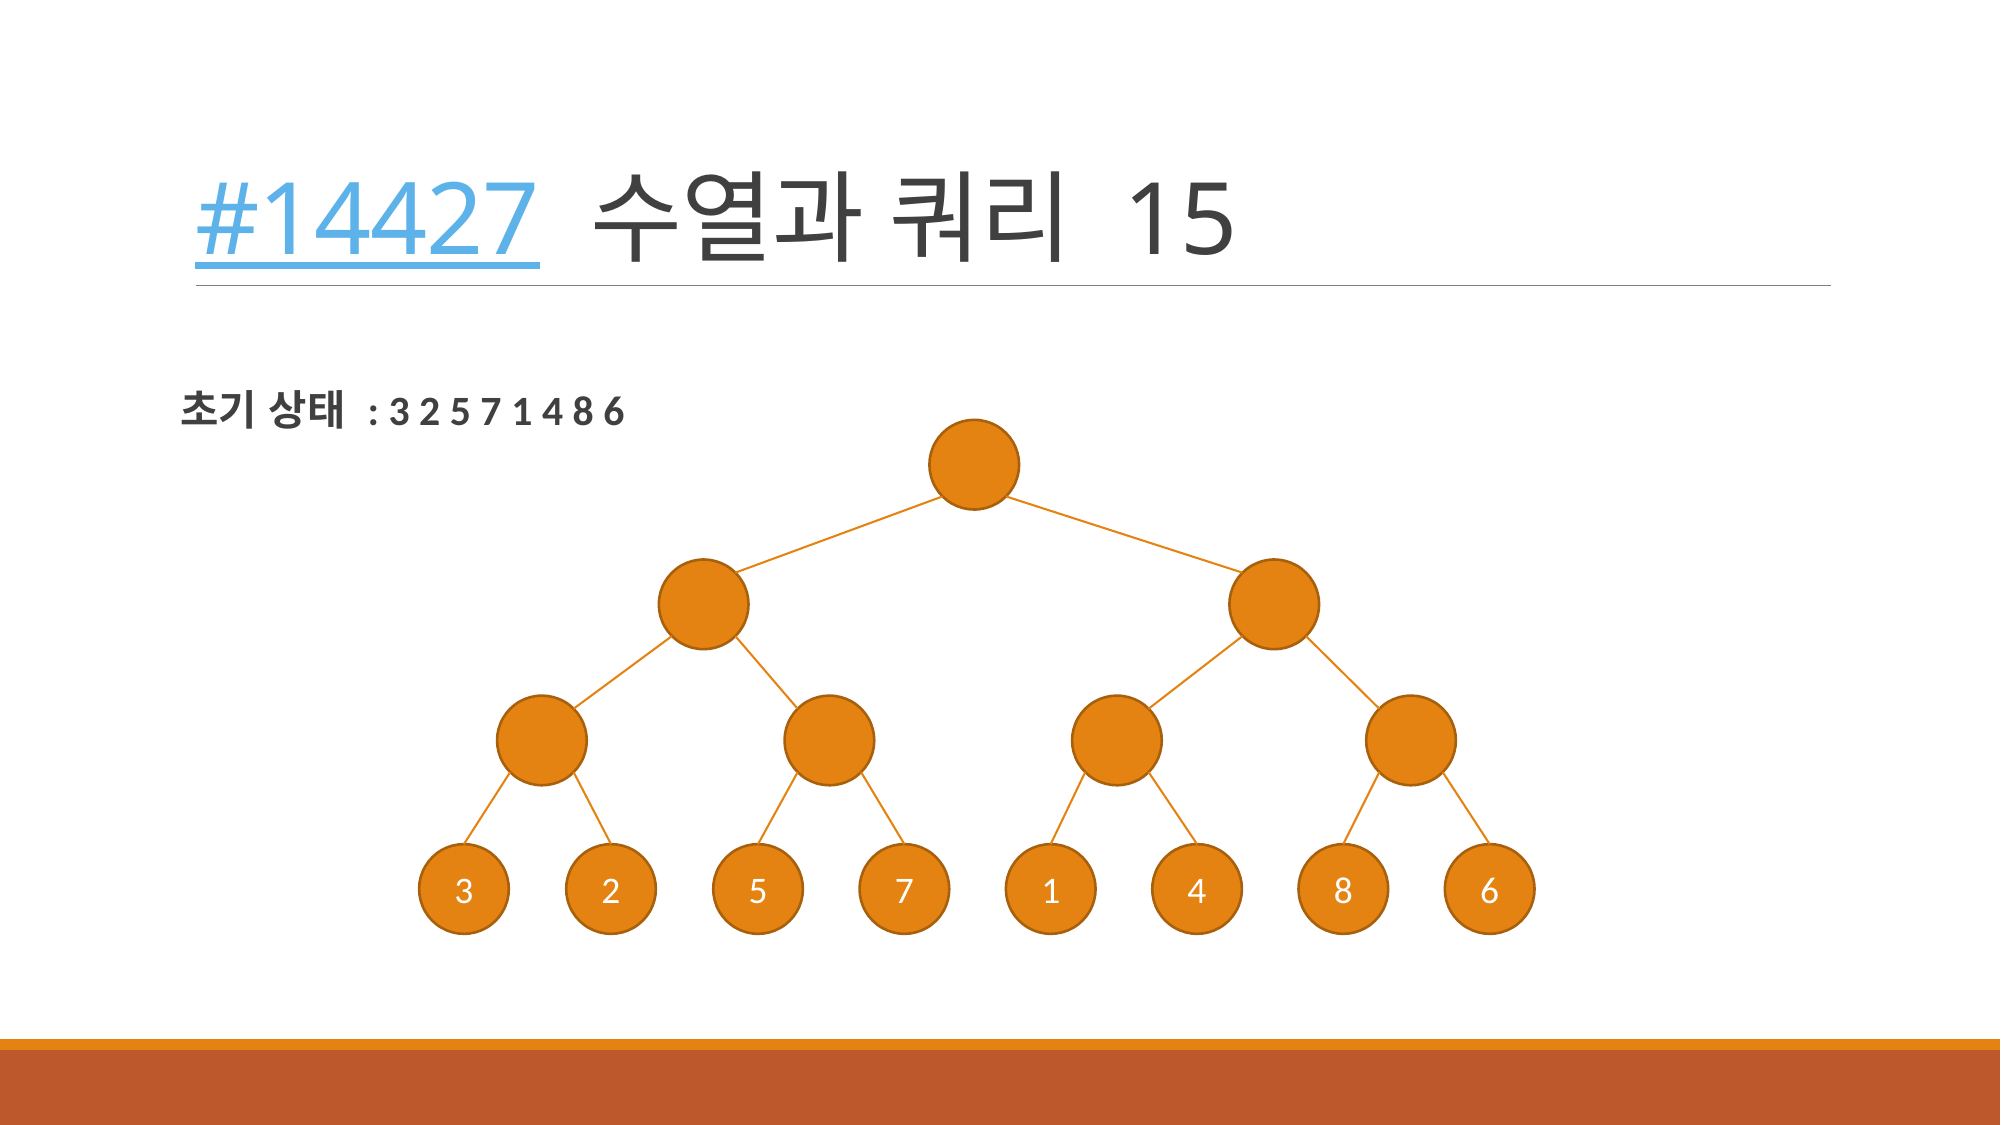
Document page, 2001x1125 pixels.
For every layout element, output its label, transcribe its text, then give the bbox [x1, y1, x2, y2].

list 초기 상태 : 3 2 5 7 1 4 8 6 [180, 302, 1830, 963]
title #14427 수열과 쿼리 15 [180, 47, 1830, 285]
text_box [418, 419, 1535, 935]
